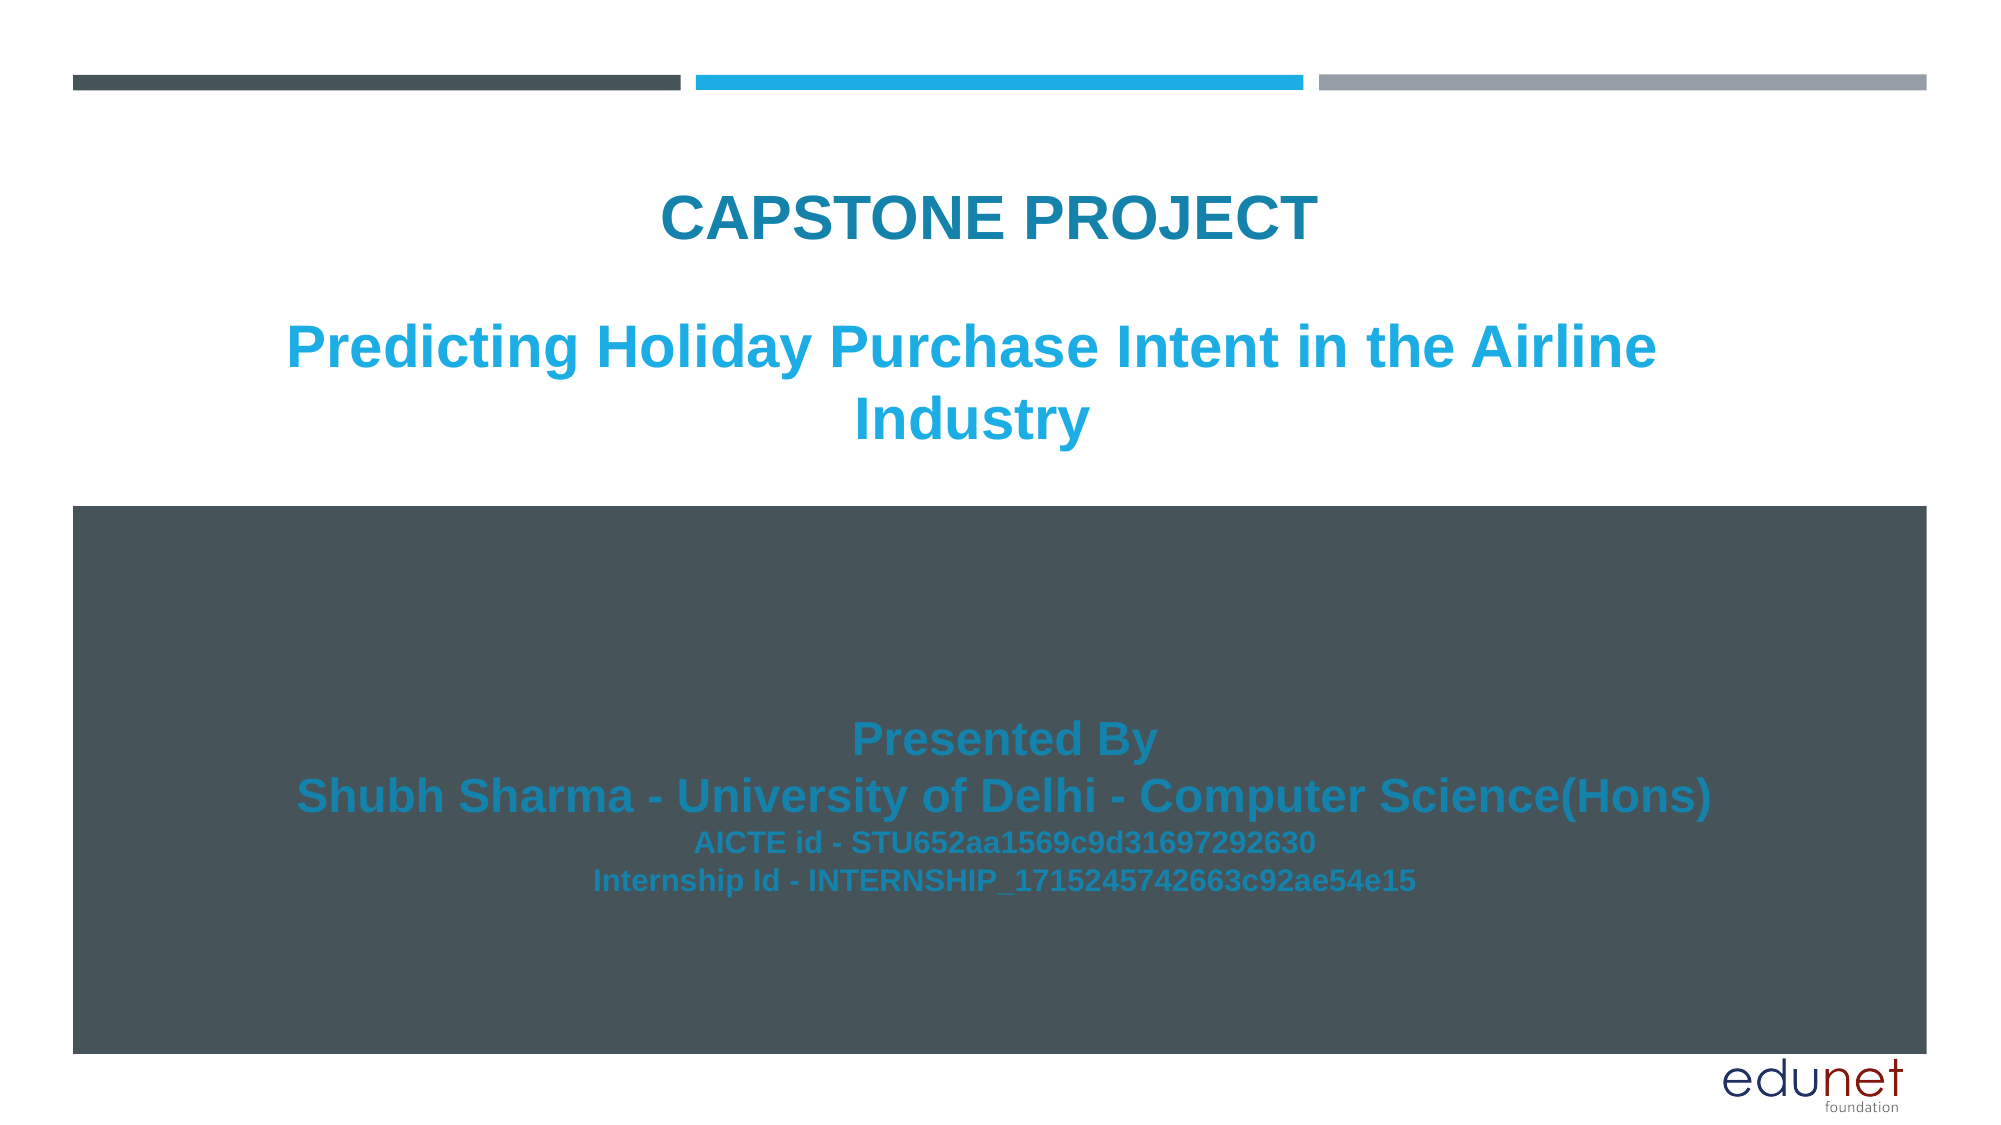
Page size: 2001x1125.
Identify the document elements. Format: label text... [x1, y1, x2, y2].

text_box Presented By Shubh Sharma - University of Delhi - Computer Science(Hons) AICTE id - STU652aa1569c9d31697292630 Internship Id - INTERNSHIP_1715245742663c92ae54e15 [274, 699, 1737, 905]
title Predicting Holiday Purchase Intent in the Airline Industry [222, 298, 1723, 460]
text_box CAPSTONE PROJECT [0, 169, 2000, 260]
picture [1719, 1056, 1905, 1116]
